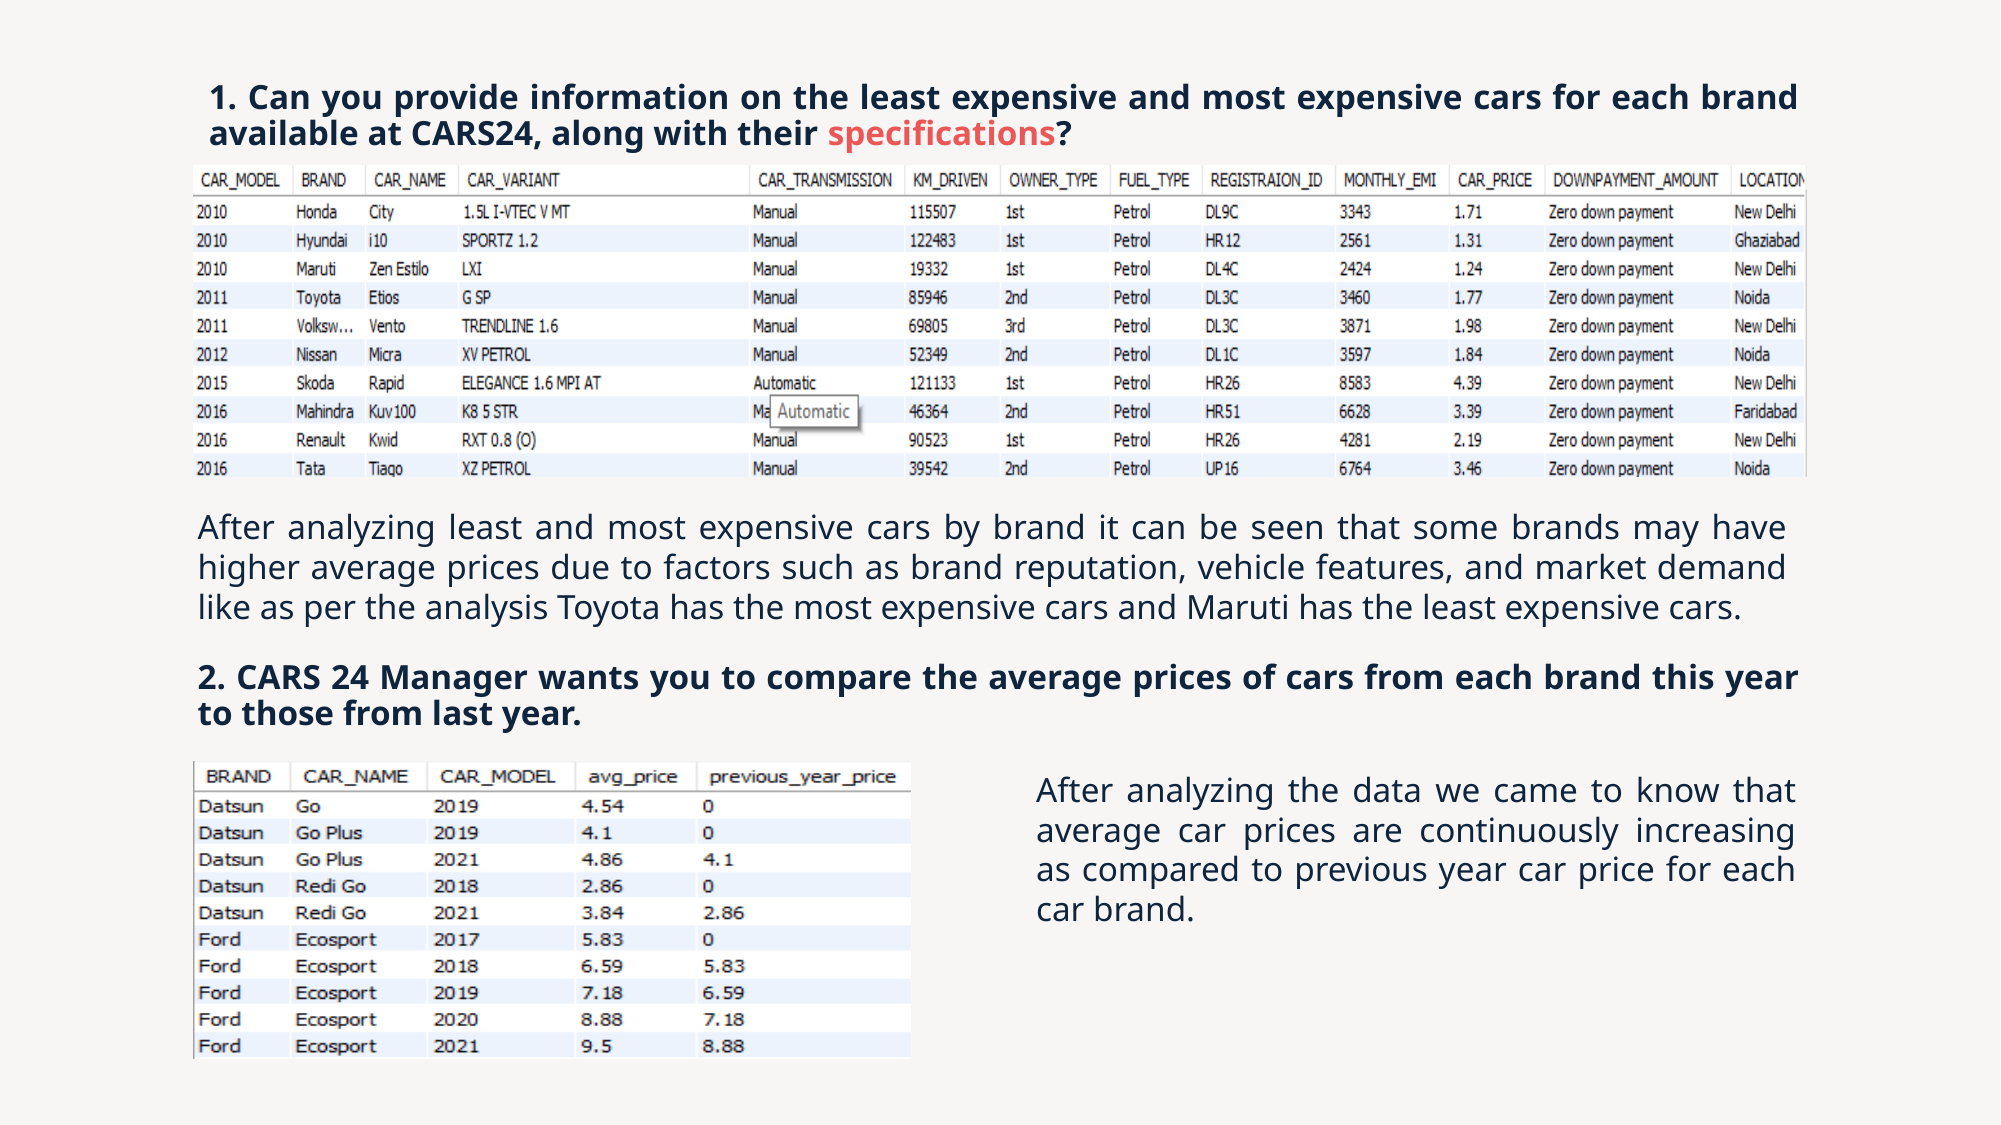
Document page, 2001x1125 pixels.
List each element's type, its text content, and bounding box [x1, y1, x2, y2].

picture [193, 165, 1807, 477]
text_box 2. CARS 24 Manager wants you to compare the average prices of cars from each brand this year to those from last year. [182, 655, 1817, 739]
text_box After analyzing the data we came to know that average car prices are continuously increasing as compared to previous year car price for each car brand. [1020, 761, 1813, 1007]
picture [193, 761, 911, 1059]
text_box After analyzing least and most expensive cars by brand it can be seen that some brands may have higher average prices due to factors such as brand reputation, vehicle features, and market demand like as per the analysis Toyota has the most expensive cars and Maruti has the least expensive cars. [182, 489, 1805, 642]
text_box 1. Can you provide information on the least expensive and most expensive cars for each brand available at CARS24, along with their specifications? [193, 51, 1817, 183]
